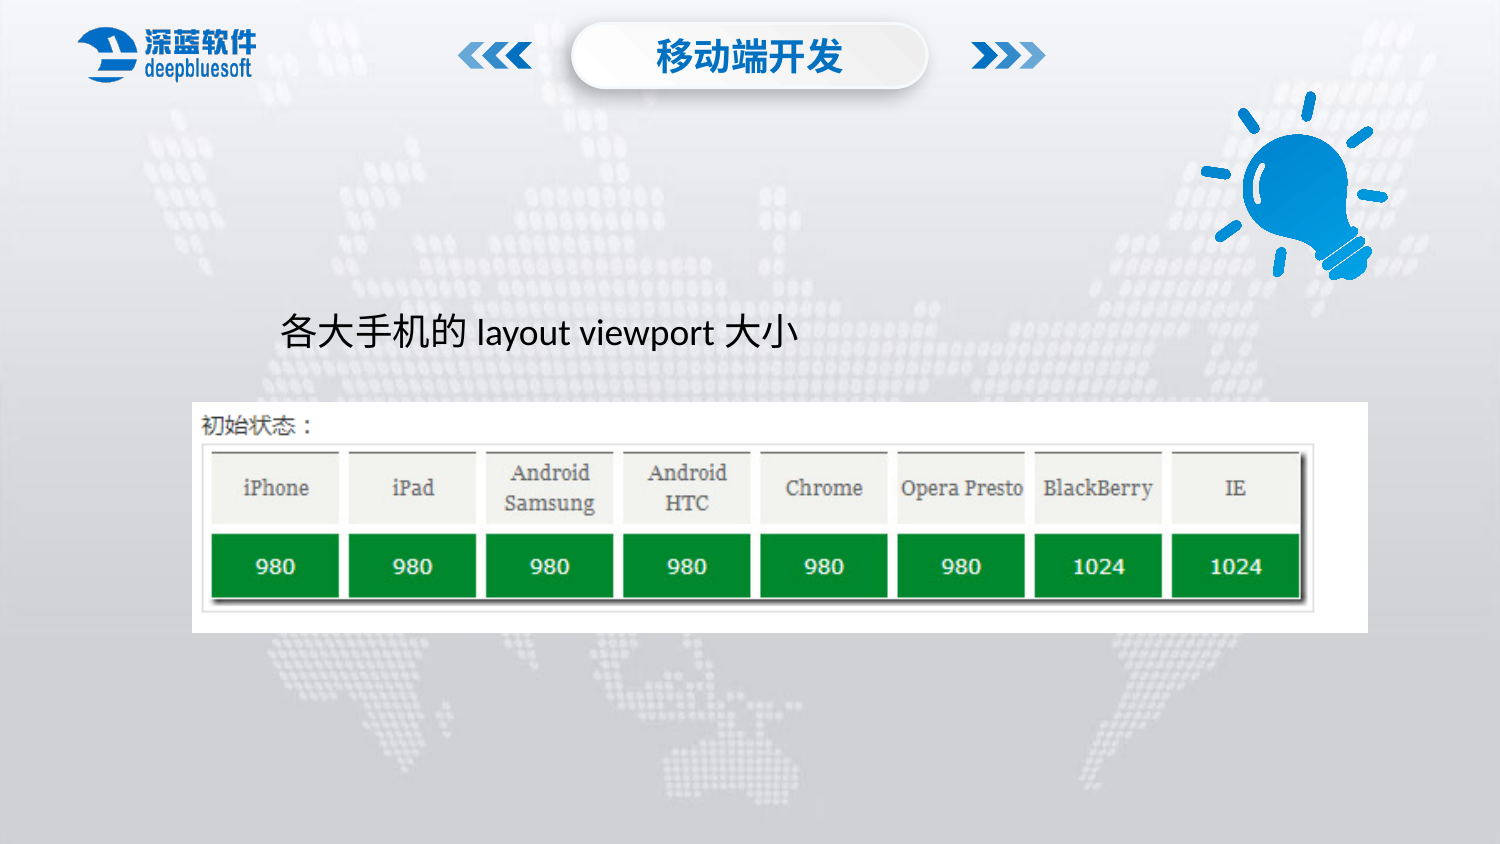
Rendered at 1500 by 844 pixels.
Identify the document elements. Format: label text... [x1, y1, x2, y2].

text_box 移动端开发 [620, 28, 880, 82]
text_box [1346, 126, 1373, 149]
text_box [1301, 91, 1316, 122]
picture [0, 0, 1500, 844]
text_box [1242, 134, 1372, 280]
text_box [570, 21, 930, 90]
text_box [971, 41, 1046, 69]
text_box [457, 41, 533, 69]
text_box 各大手机的layout viewport大小 [265, 300, 1235, 361]
text_box [1201, 166, 1231, 180]
text_box [1238, 108, 1260, 134]
text_box [1357, 189, 1388, 203]
text_box [1215, 220, 1242, 242]
